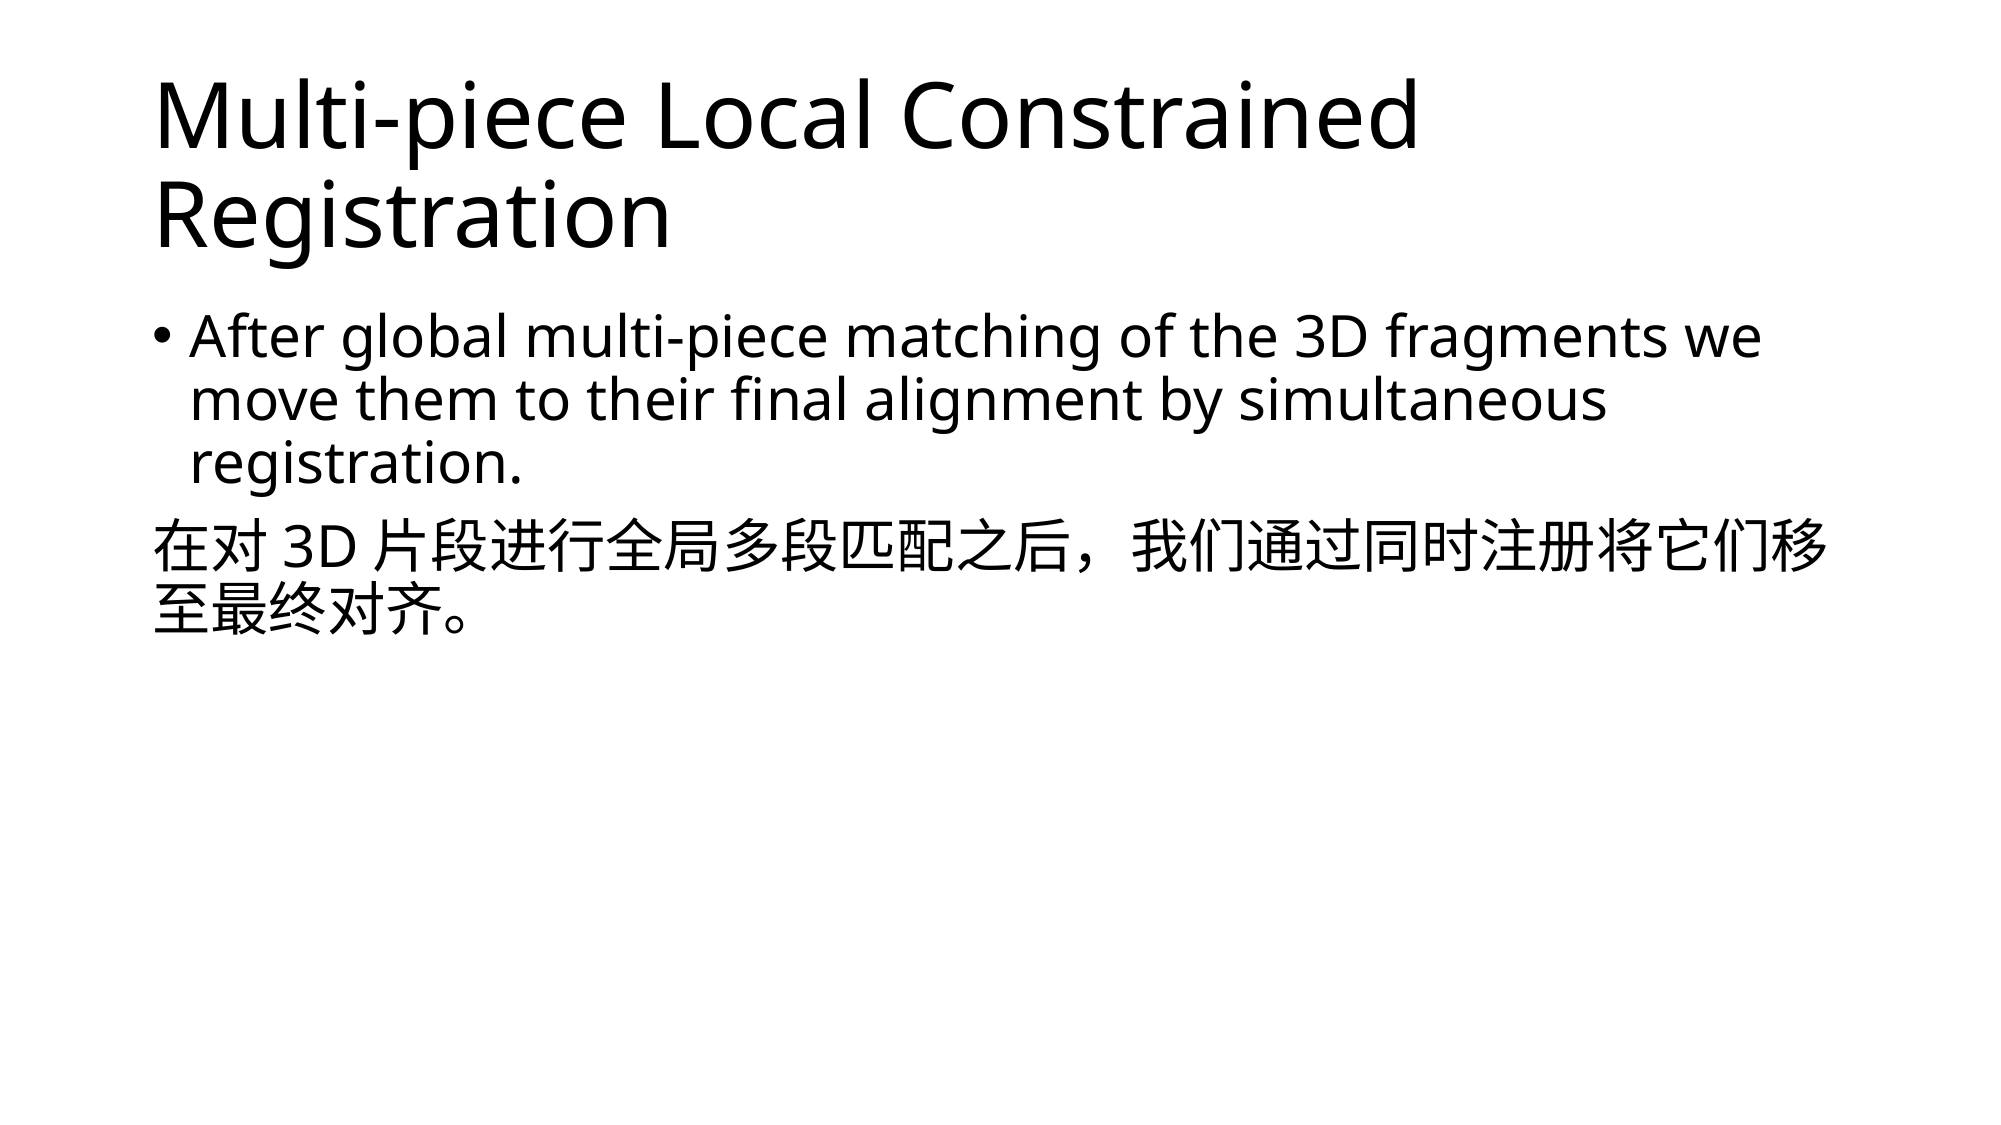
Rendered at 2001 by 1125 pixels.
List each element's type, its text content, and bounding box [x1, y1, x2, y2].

list After global multi-piece matching of the 3D fragments we move them to their final alignment by simultaneous registration. 在对3D片段进行全局多段匹配之后，我们通过同时注册将它们移至最终对齐。 [137, 299, 1863, 1014]
title Multi-piece Local Constrained Registration [137, 59, 1863, 278]
